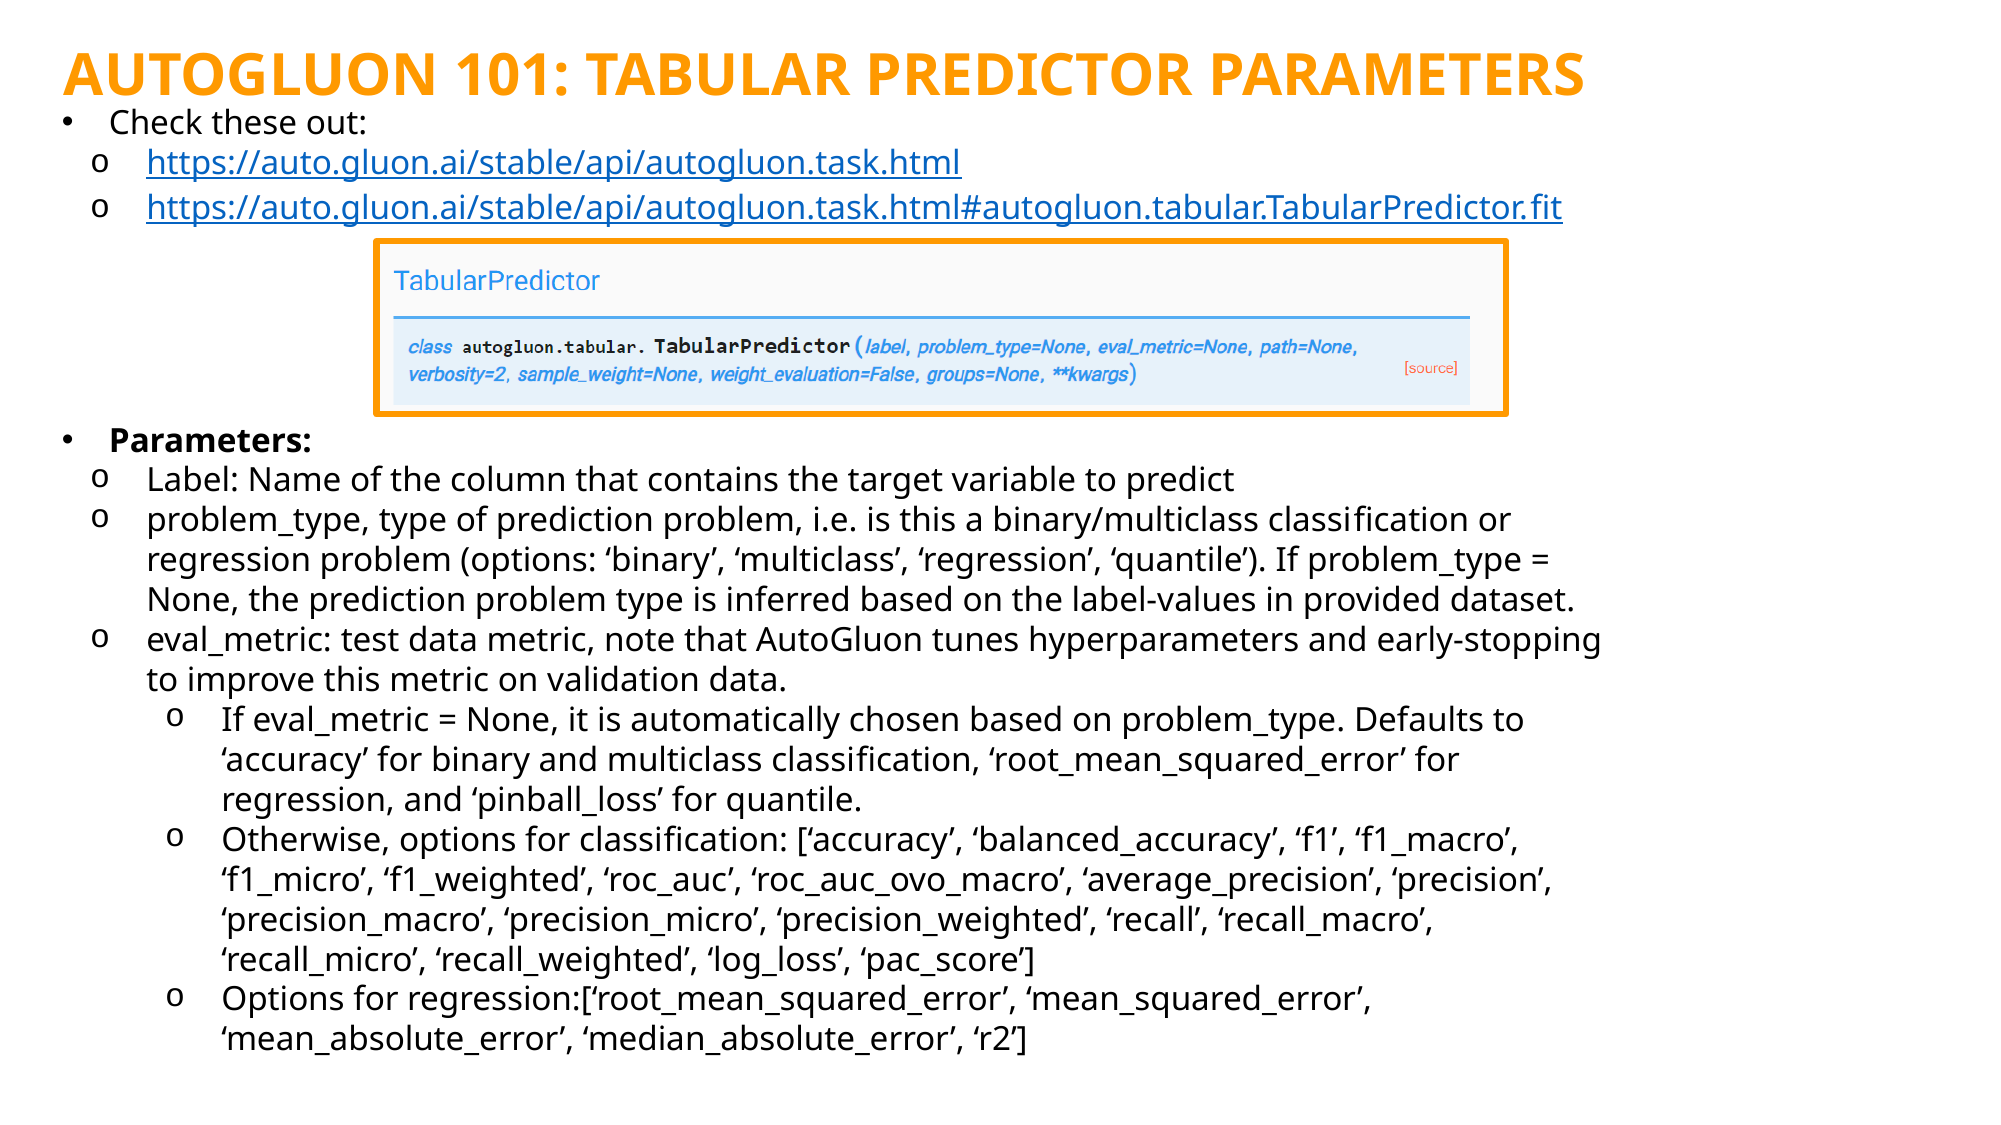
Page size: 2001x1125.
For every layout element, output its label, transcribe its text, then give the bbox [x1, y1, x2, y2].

text_box AUTOGLUON 101: TABULAR PREDICTOR PARAMETERS [49, 29, 2000, 115]
text_box Check these out: https://auto.gluon.ai/stable/api/autogluon.task.html https://auto.gluon.ai/stable/api/autogluon.task.html#autogluon.tabular.TabularPredictor.fit [0, 93, 1783, 279]
picture [379, 244, 1503, 412]
list Parameters: Label: Name of the column that contains the target variable to predict problem_type, type of prediction problem, i.e. is this a binary/multiclass classification or regression problem (options: ‘binary’, ‘multiclass’, ‘regression’, ‘quantile’). If problem_type = None, the prediction problem type is inferred based on the label-values in provided dataset. eval_metric: test data metric, note that AutoGluon tunes hyperparameters and early-stopping to improve this metric on validation data. If eval_metric = None, it is automatically chosen based on problem_type. Defaults to ‘accuracy’ for binary and multiclass classification, ‘root_mean_squared_error’ for regression, and ‘pinball_loss’ for quantile. Otherwise, options for classification: [‘accuracy’, ‘balanced_accuracy’, ‘f1’, ‘f1_macro’, ‘f1_micro’, ‘f1_weighted’, ‘roc_auc’, ‘roc_auc_ovo_macro’, ‘average_precision’, ‘precision’, ‘precision_macro’, ‘precision_micro’, ‘precision_weighted’, ‘recall’, ‘recall_macro’, ‘recall_micro’, ‘recall_weighted’, ‘log_loss’, ‘pac_score’] Options for regression:[‘root_mean_squared_error’, ‘mean_squared_error’, ‘mean_absolute_error’, ‘median_absolute_error’, ‘r2’] [0, 411, 1621, 1066]
